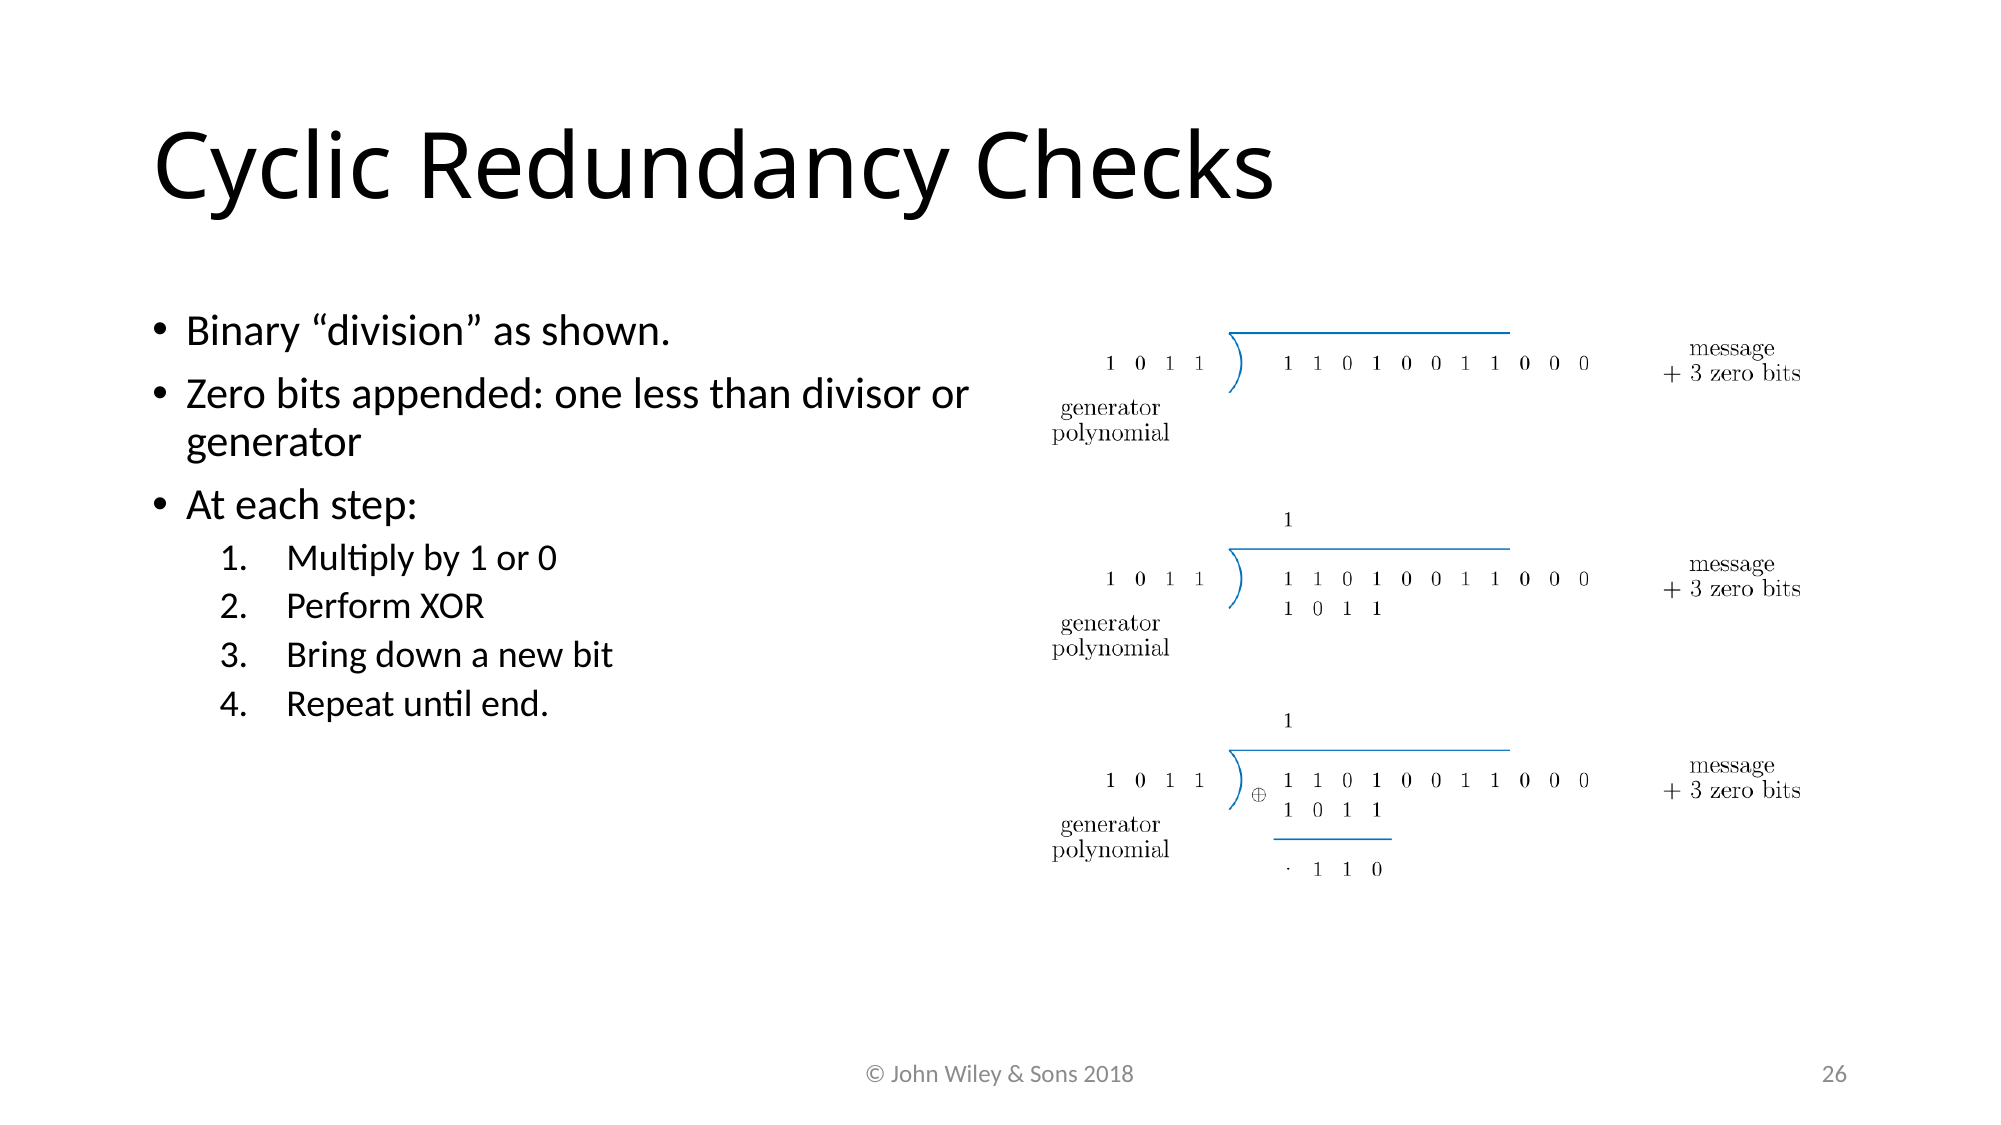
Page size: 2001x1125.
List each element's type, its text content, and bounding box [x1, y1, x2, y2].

footer © John Wiley & Sons 2018 [662, 1042, 1338, 1103]
picture [1052, 332, 1800, 445]
title Cyclic Redundancy Checks [137, 59, 1863, 278]
picture [1052, 512, 1800, 660]
picture [1052, 713, 1800, 876]
slide_number 26 [1412, 1042, 1863, 1103]
list Binary “division” as shown. Zero bits appended: one less than divisor or generator At each step: Multiply by 1 or 0 Perform XOR Bring down a new bit Repeat until end. [137, 299, 1076, 737]
